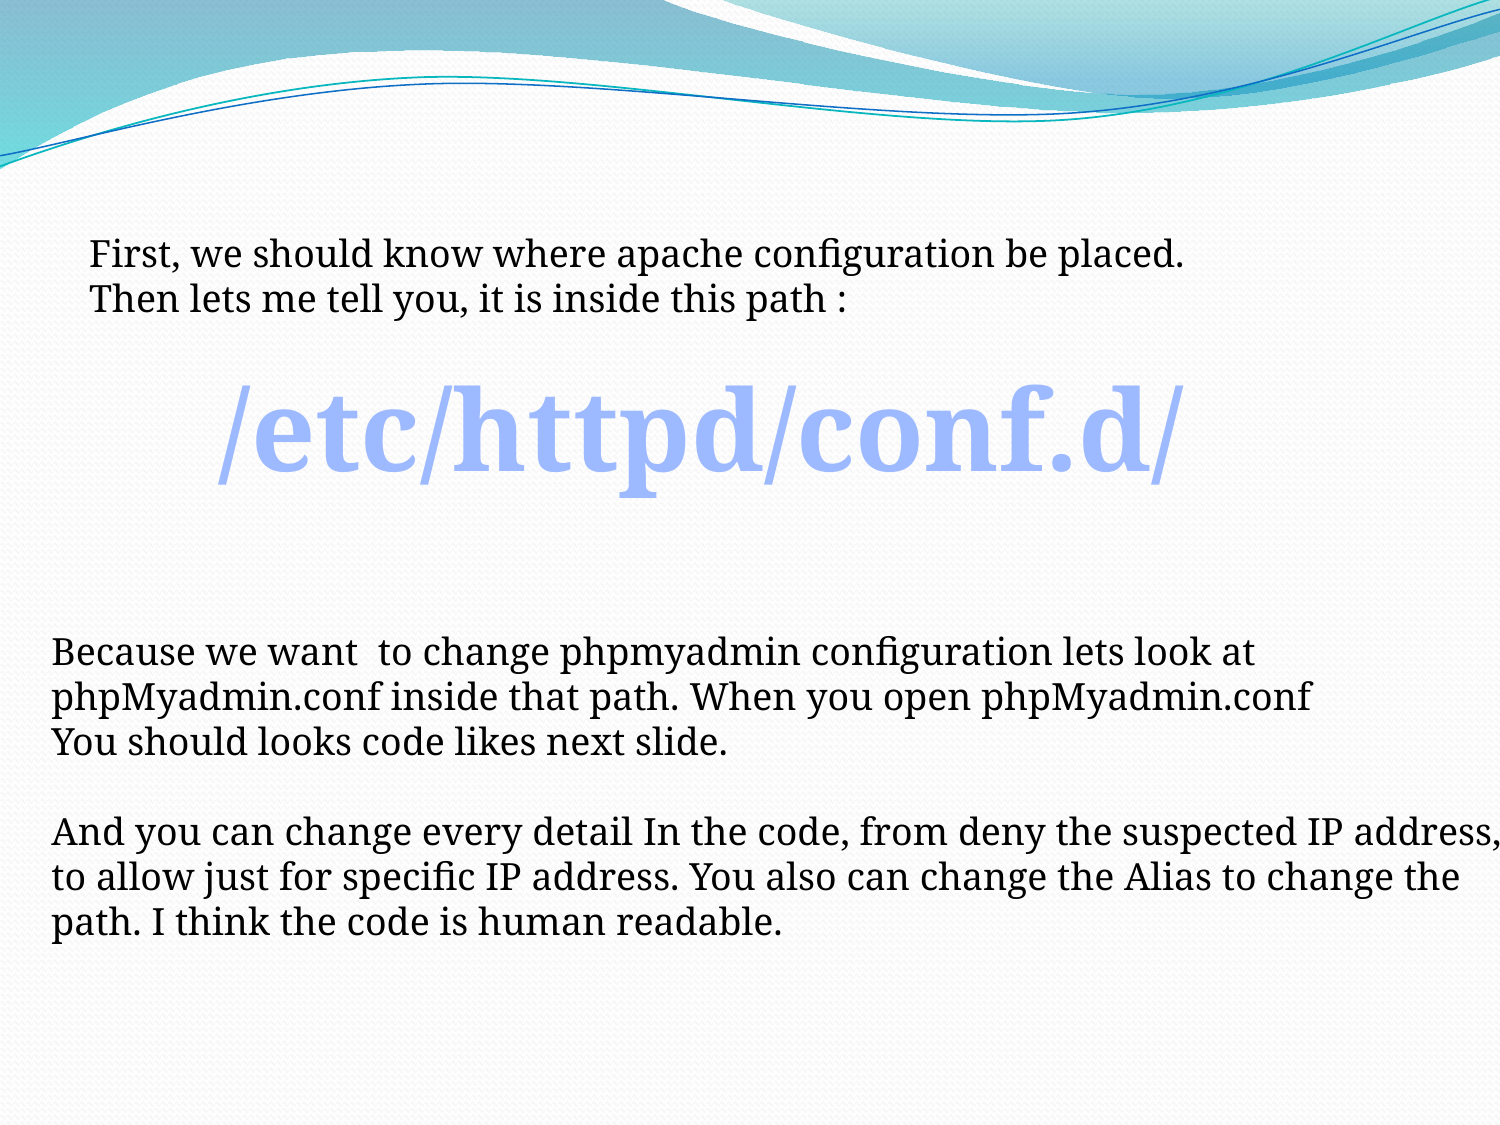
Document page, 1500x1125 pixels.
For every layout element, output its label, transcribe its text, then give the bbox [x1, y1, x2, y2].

text_box First, we should know where apache configuration be placed. Then lets me tell you, it is inside this path : [74, 222, 1211, 328]
text_box /etc/httpd/conf.d/ [203, 351, 1200, 502]
text_box Because we want to change phpmyadmin configuration lets look at phpMyadmin.conf inside that path. When you open phpMyadmin.conf You should looks code likes next slide. And you can change every detail In the code, from deny the suspected IP address, to allow just for specific IP address. You also can change the Alias to change the path. I think the code is human readable. [36, 621, 1500, 951]
